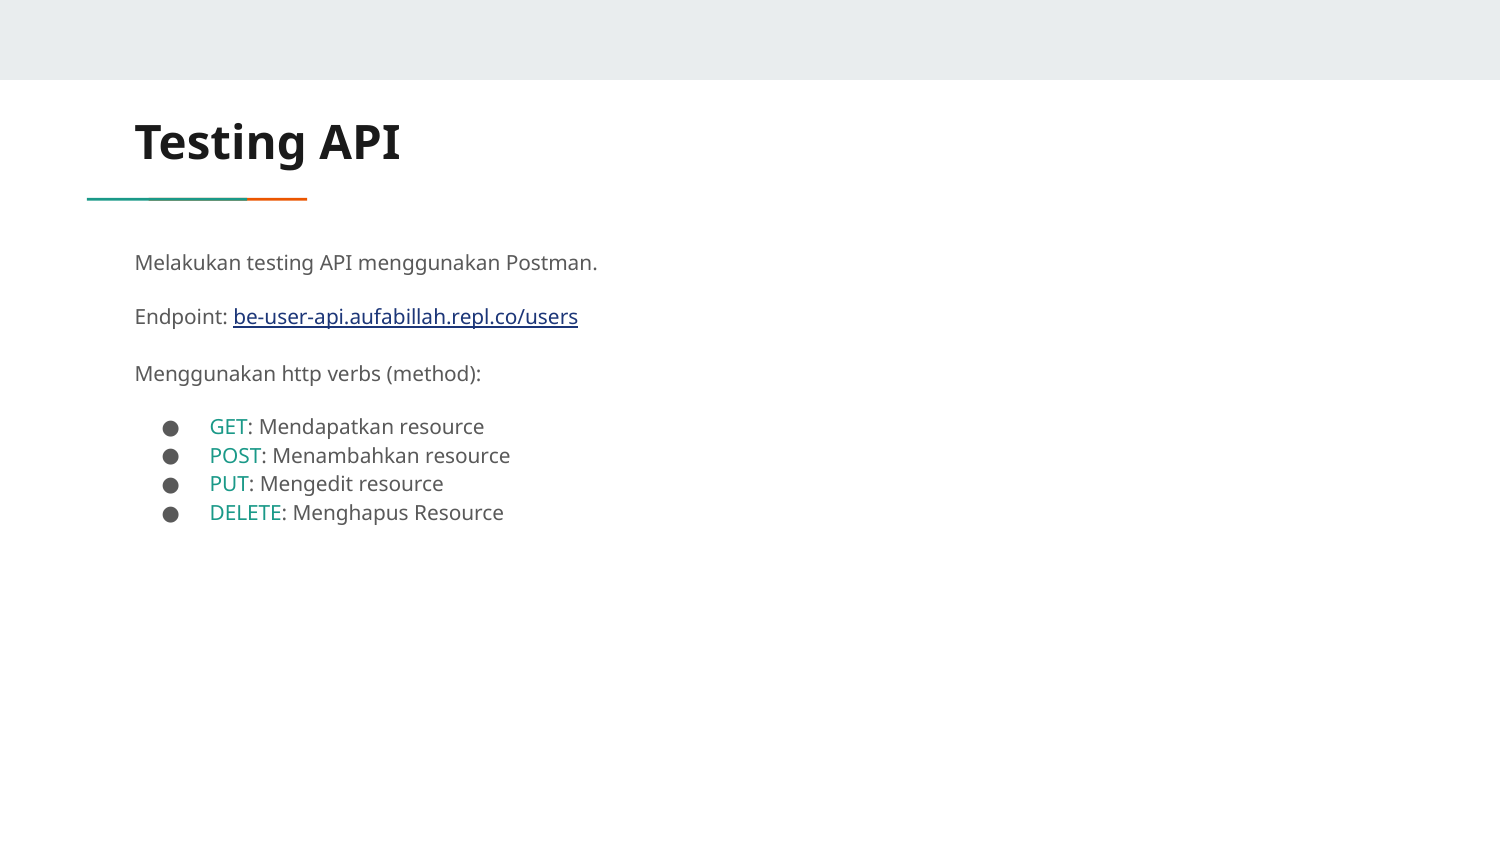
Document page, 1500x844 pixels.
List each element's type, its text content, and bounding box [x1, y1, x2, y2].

title Testing API [119, 97, 1381, 185]
list Melakukan testing API menggunakan Postman. Endpoint: be-user-api.aufabillah.repl.co/users Menggunakan http verbs (method): GET: Mendapatkan resource POST: Menambahkan resource PUT: Mengedit resource DELETE: Menghapus Resource [119, 230, 1381, 712]
